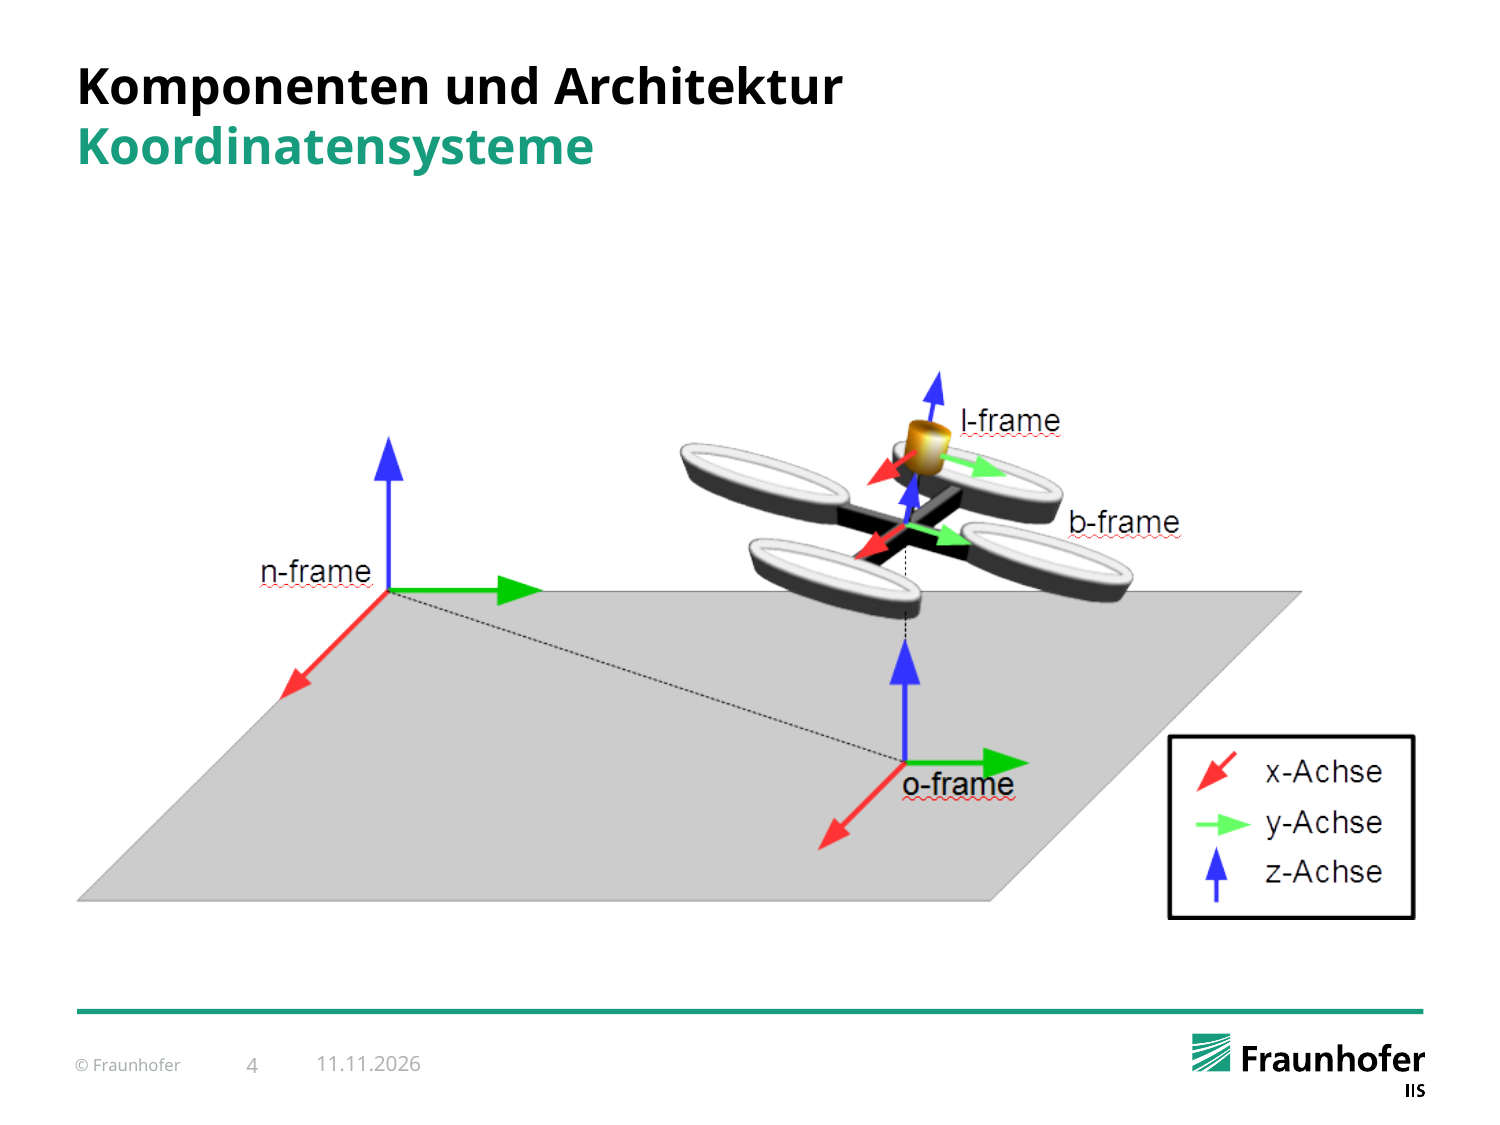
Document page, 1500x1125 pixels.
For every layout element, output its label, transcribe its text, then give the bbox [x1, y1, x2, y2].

slide_number 4 [0, 1036, 274, 1097]
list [76, 359, 1424, 920]
title Komponenten und Architektur Koordinatensysteme [76, 54, 1424, 177]
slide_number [301, 1035, 652, 1095]
